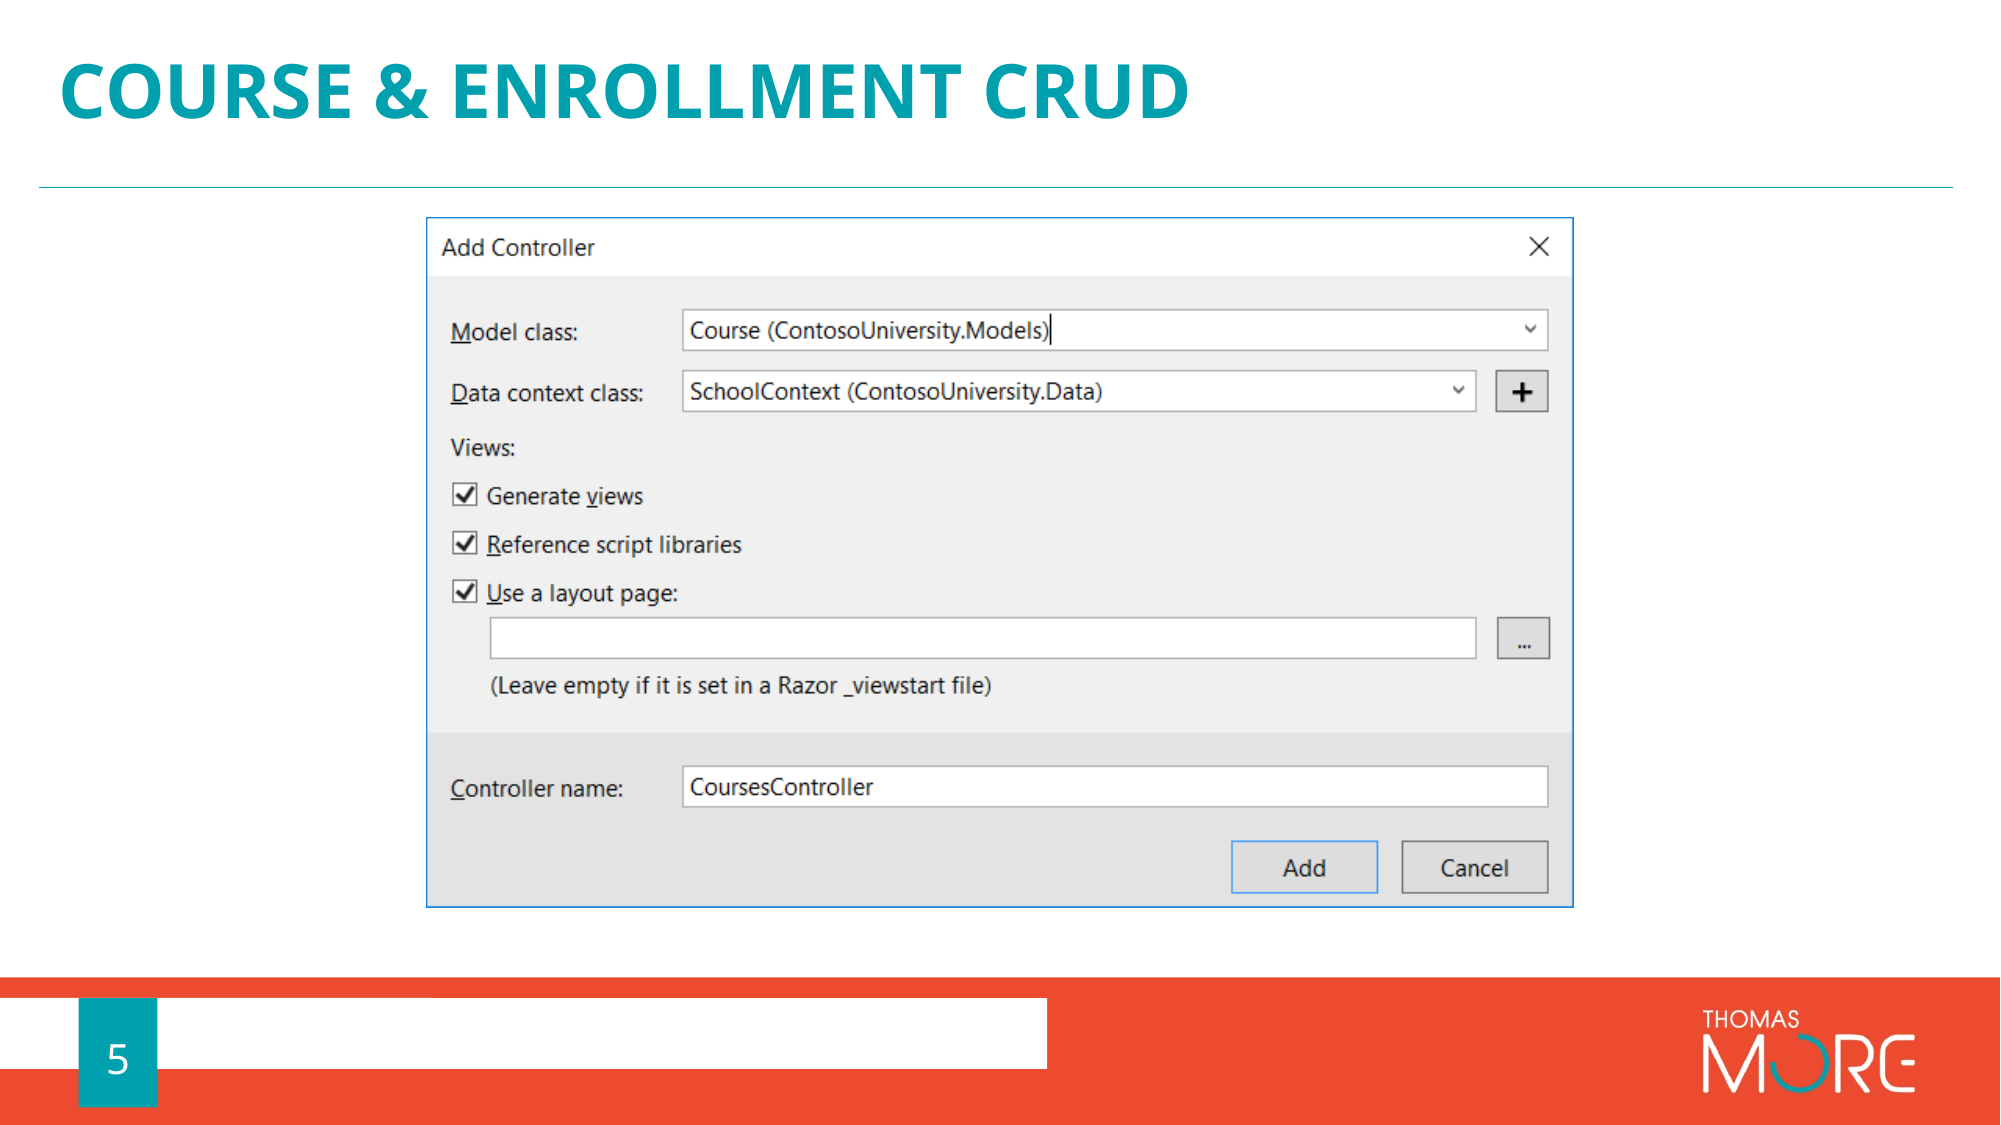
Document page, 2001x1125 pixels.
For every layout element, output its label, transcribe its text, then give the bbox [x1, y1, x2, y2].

slide_number 5 [78, 998, 158, 1108]
picture [426, 216, 1574, 909]
picture [1673, 980, 1944, 1122]
title Course & Enrollment CRUD [0, 0, 2000, 188]
footer [165, 998, 1048, 1069]
